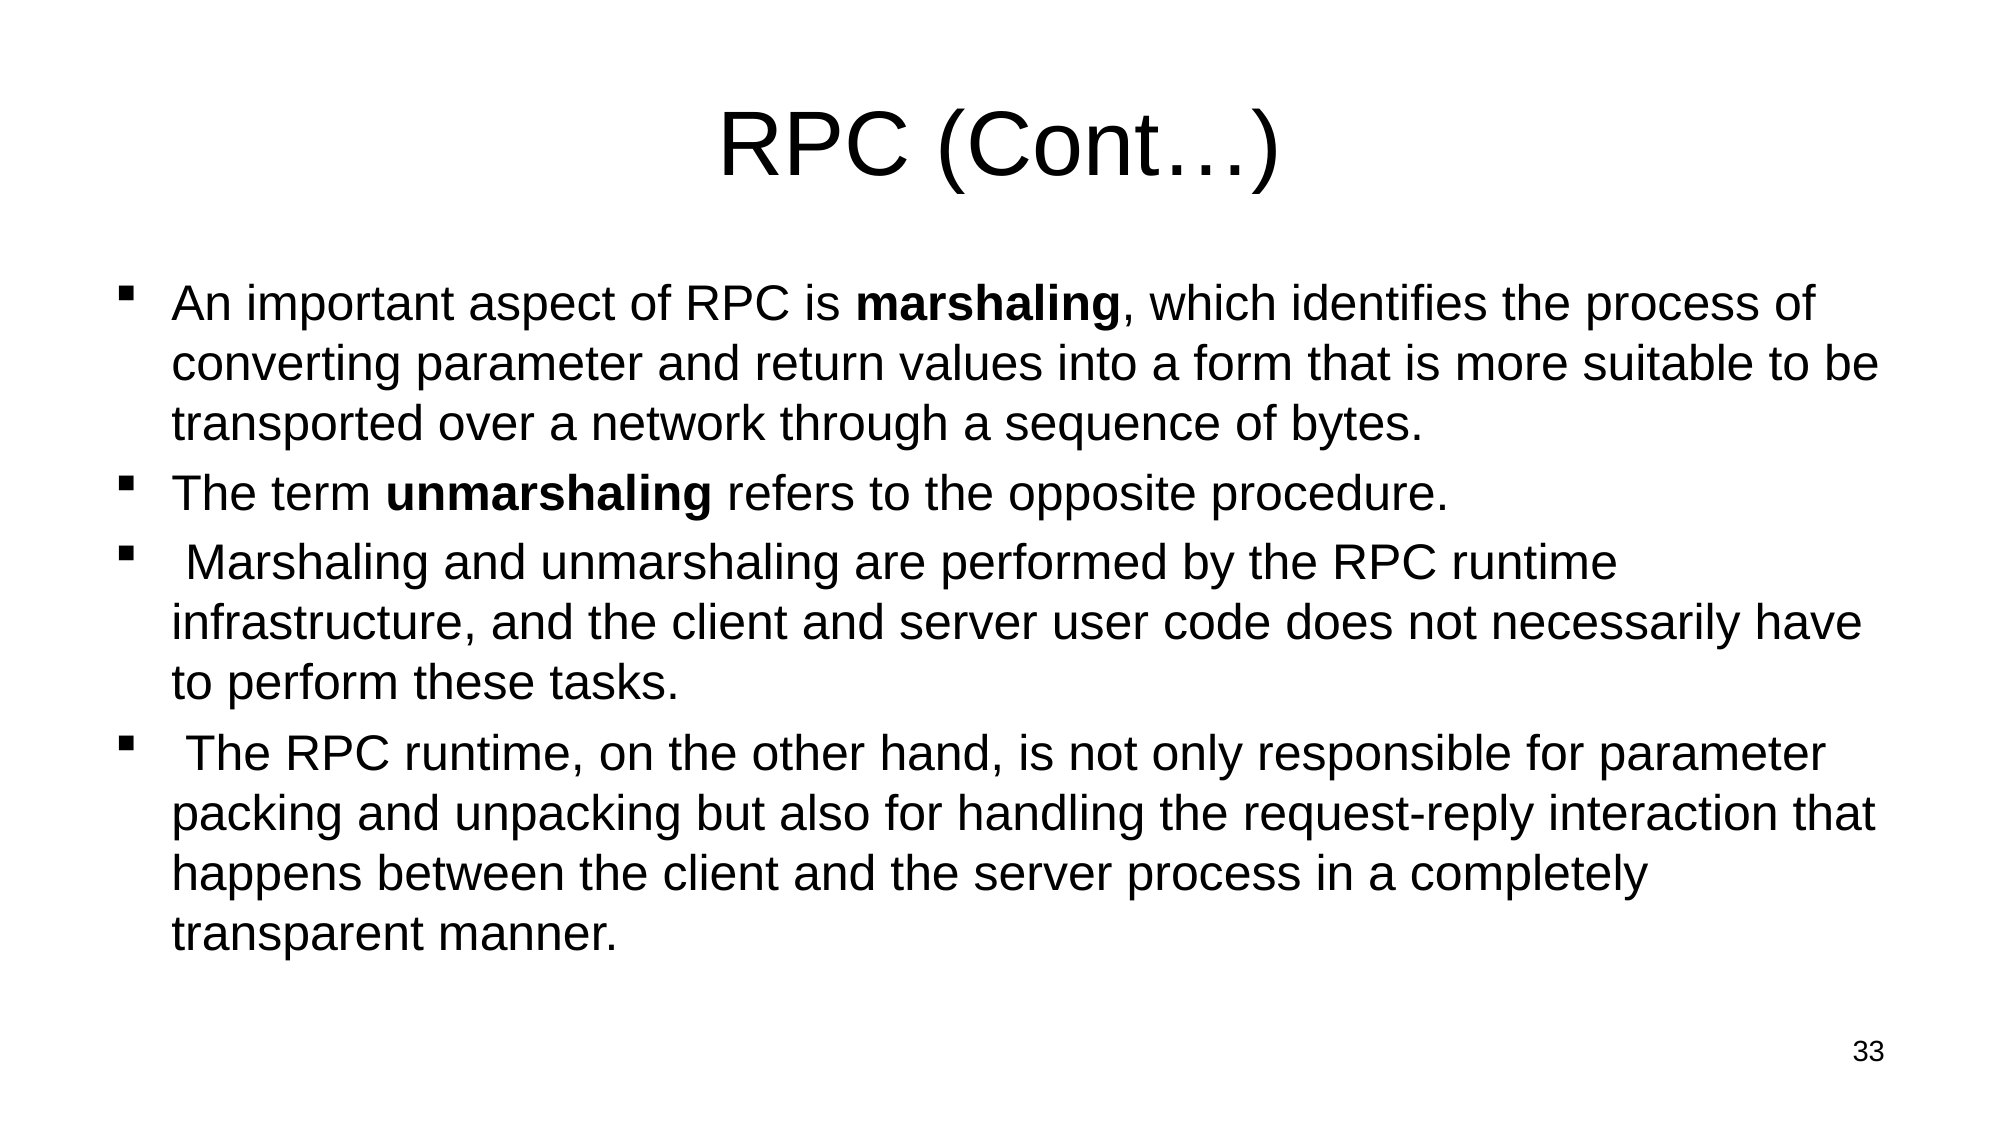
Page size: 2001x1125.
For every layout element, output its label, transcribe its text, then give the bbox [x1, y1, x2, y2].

title RPC (Cont…) [99, 45, 1900, 233]
slide_number 33 [1433, 1024, 1901, 1103]
list An important aspect of RPC is marshaling, which identifies the process of converting parameter and return values into a form that is more suitable to be transported over a network through a sequence of bytes. The term unmarshaling refers to the opposite procedure. Marshaling and unmarshaling are performed by the RPC runtime infrastructure, and the client and server user code does not necessarily have to perform these tasks. The RPC runtime, on the other hand, is not only responsible for parameter packing and unpacking but also for handling the request-reply interaction that happens between the client and the server process in a completely transparent manner. [99, 262, 1900, 1005]
